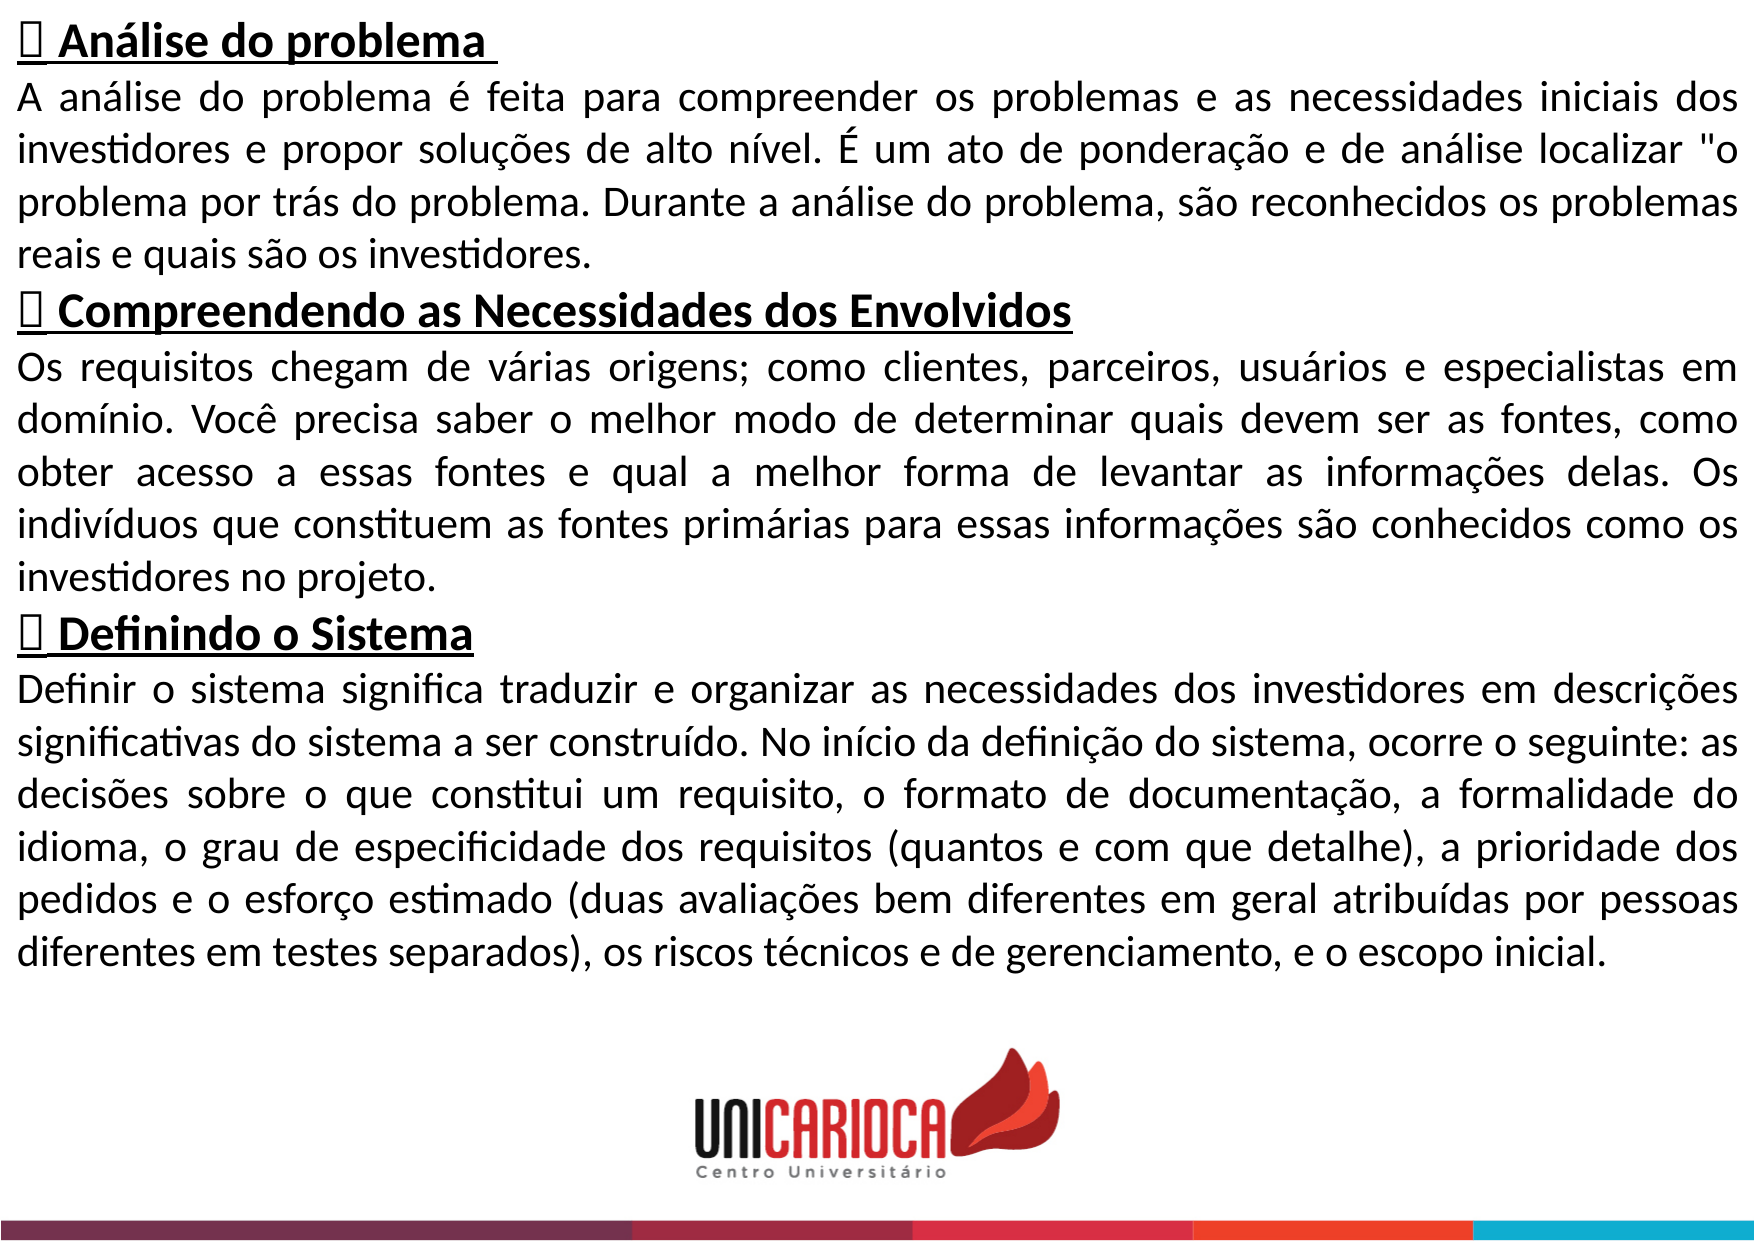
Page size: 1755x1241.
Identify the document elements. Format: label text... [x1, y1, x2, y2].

text_box  Análise do problema A análise do problema é feita para compreender os problemas e as necessidades iniciais dos investidores e propor soluções de alto nível. É um ato de ponderação e de análise localizar "o problema por trás do problema. Durante a análise do problema, são reconhecidos os problemas reais e quais são os investidores.  Compreendendo as Necessidades dos Envolvidos Os requisitos chegam de várias origens; como clientes, parceiros, usuários e especialistas em domínio. Você precisa saber o melhor modo de determinar quais devem ser as fontes, como obter acesso a essas fontes e qual a melhor forma de levantar as informações delas. Os indivíduos que constituem as fontes primárias para essas informações são conhecidos como os investidores no projeto.  Definindo o Sistema Definir o sistema significa traduzir e organizar as necessidades dos investidores em descrições significativas do sistema a ser construído. No início da definição do sistema, ocorre o seguinte: as decisões sobre o que constitui um requisito, o formato de documentação, a formalidade do idioma, o grau de especificidade dos requisitos (quantos e com que detalhe), a prioridade dos pedidos e o esforço estimado (duas avaliações bem diferentes em geral atribuídas por pessoas diferentes em testes separados), os riscos técnicos e de gerenciamento, e o escopo inicial. [2, 0, 1755, 983]
picture [0, 0, 1755, 1241]
